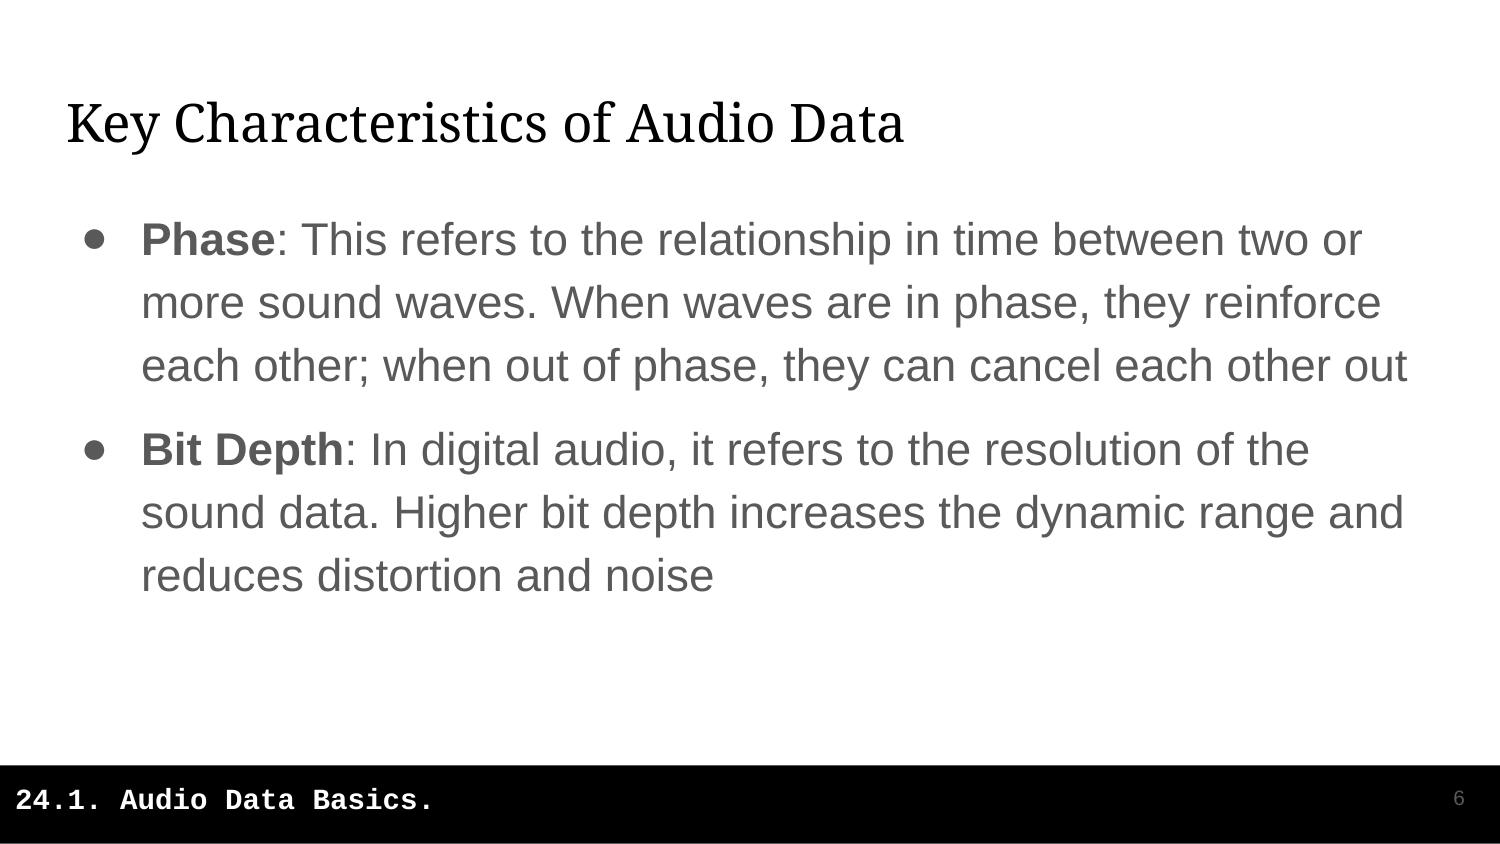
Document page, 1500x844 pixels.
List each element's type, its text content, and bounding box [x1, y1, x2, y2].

slide_number ‹#› [1389, 764, 1480, 830]
list Phase: This refers to the relationship in time between two or more sound waves. When waves are in phase, they reinforce each other; when out of phase, they can cancel each other out Bit Depth: In digital audio, it refers to the resolution of the sound data. Higher bit depth increases the dynamic range and reduces distortion and noise [51, 186, 1449, 729]
title Key Characteristics of Audio Data [51, 74, 1449, 169]
text_box 24.1. Audio Data Basics. [0, 765, 1500, 844]
